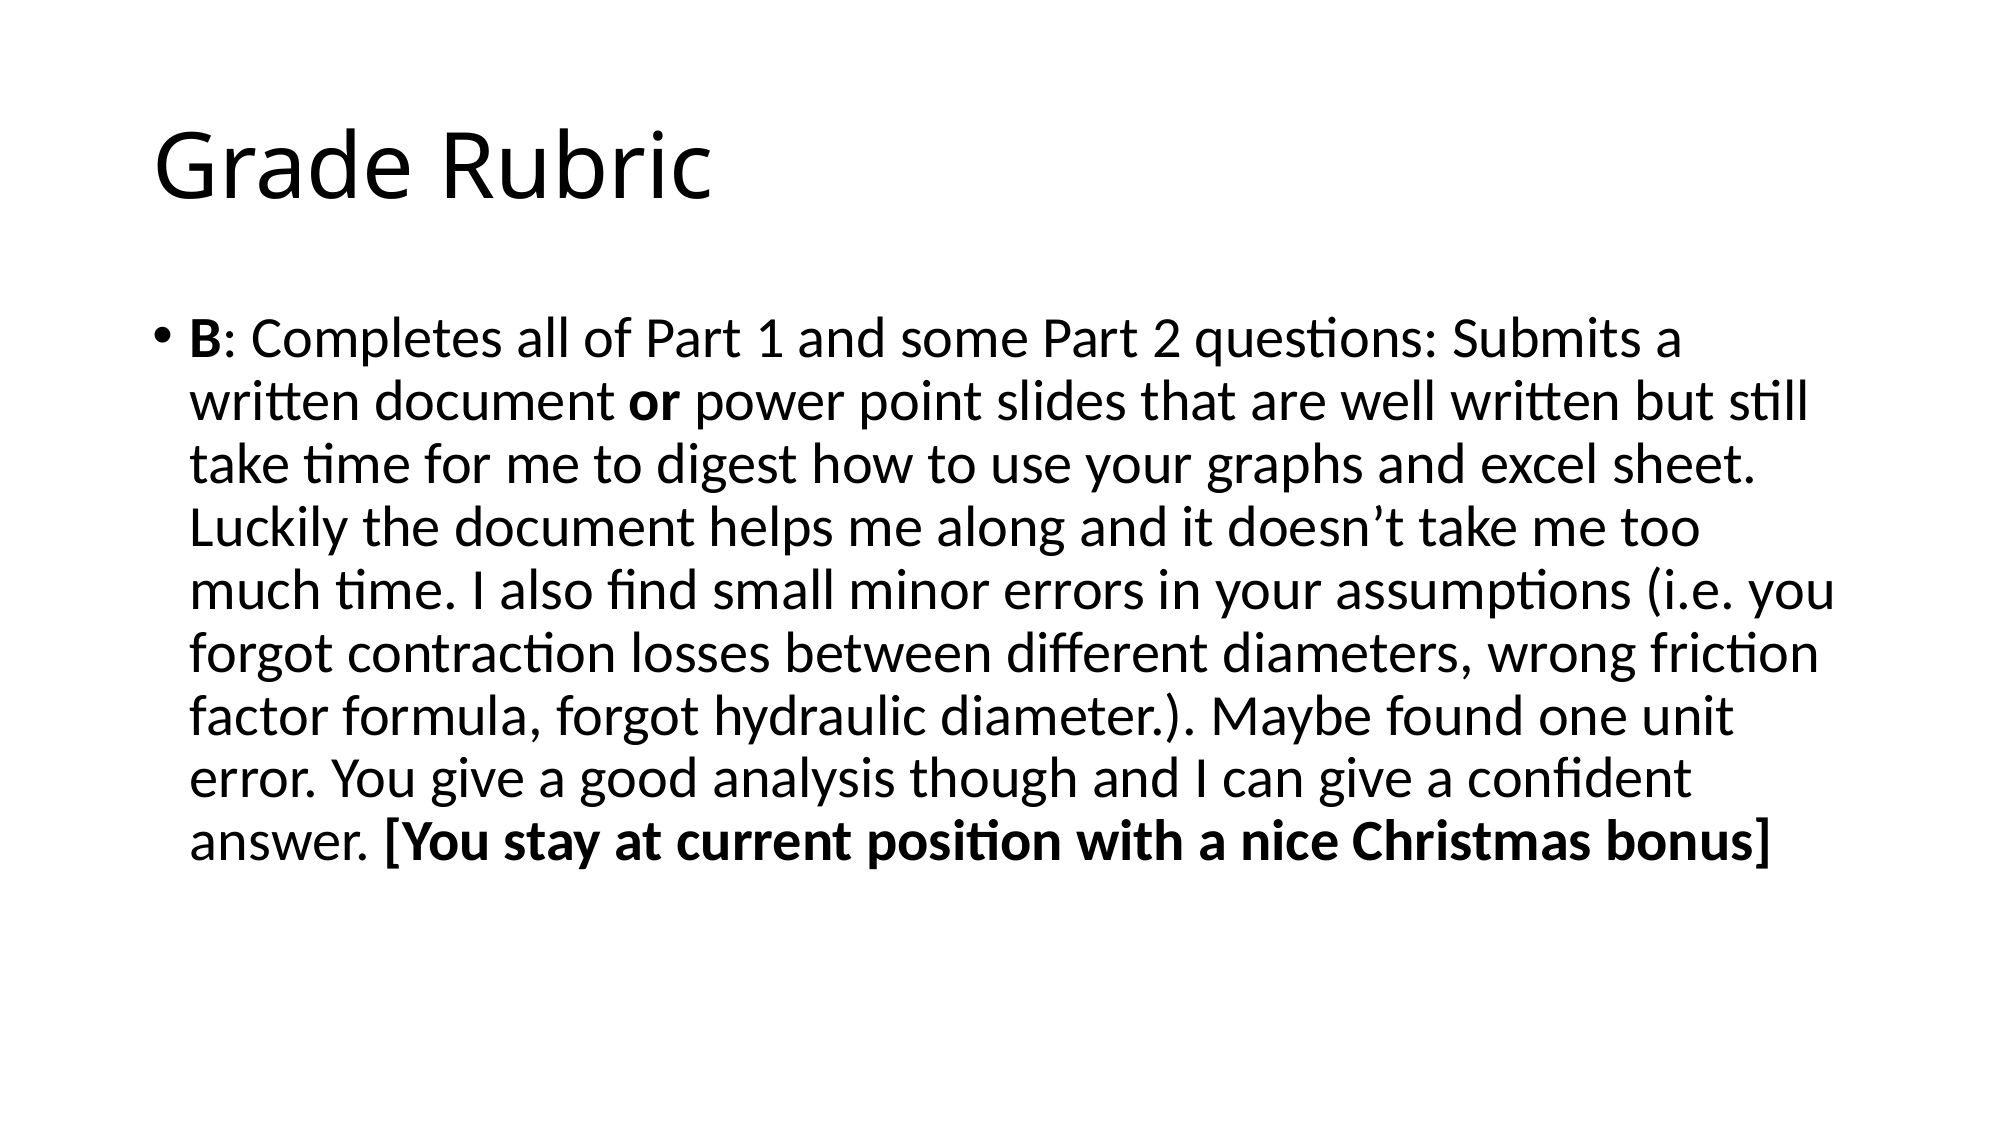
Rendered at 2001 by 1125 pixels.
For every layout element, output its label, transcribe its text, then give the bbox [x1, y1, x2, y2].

title Grade Rubric [137, 59, 1863, 278]
list B: Completes all of Part 1 and some Part 2 questions: Submits a written document or power point slides that are well written but still take time for me to digest how to use your graphs and excel sheet. Luckily the document helps me along and it doesn’t take me too much time. I also find small minor errors in your assumptions (i.e. you forgot contraction losses between different diameters, wrong friction factor formula, forgot hydraulic diameter.). Maybe found one unit error. You give a good analysis though and I can give a confident answer. [You stay at current position with a nice Christmas bonus] [137, 299, 1863, 1014]
